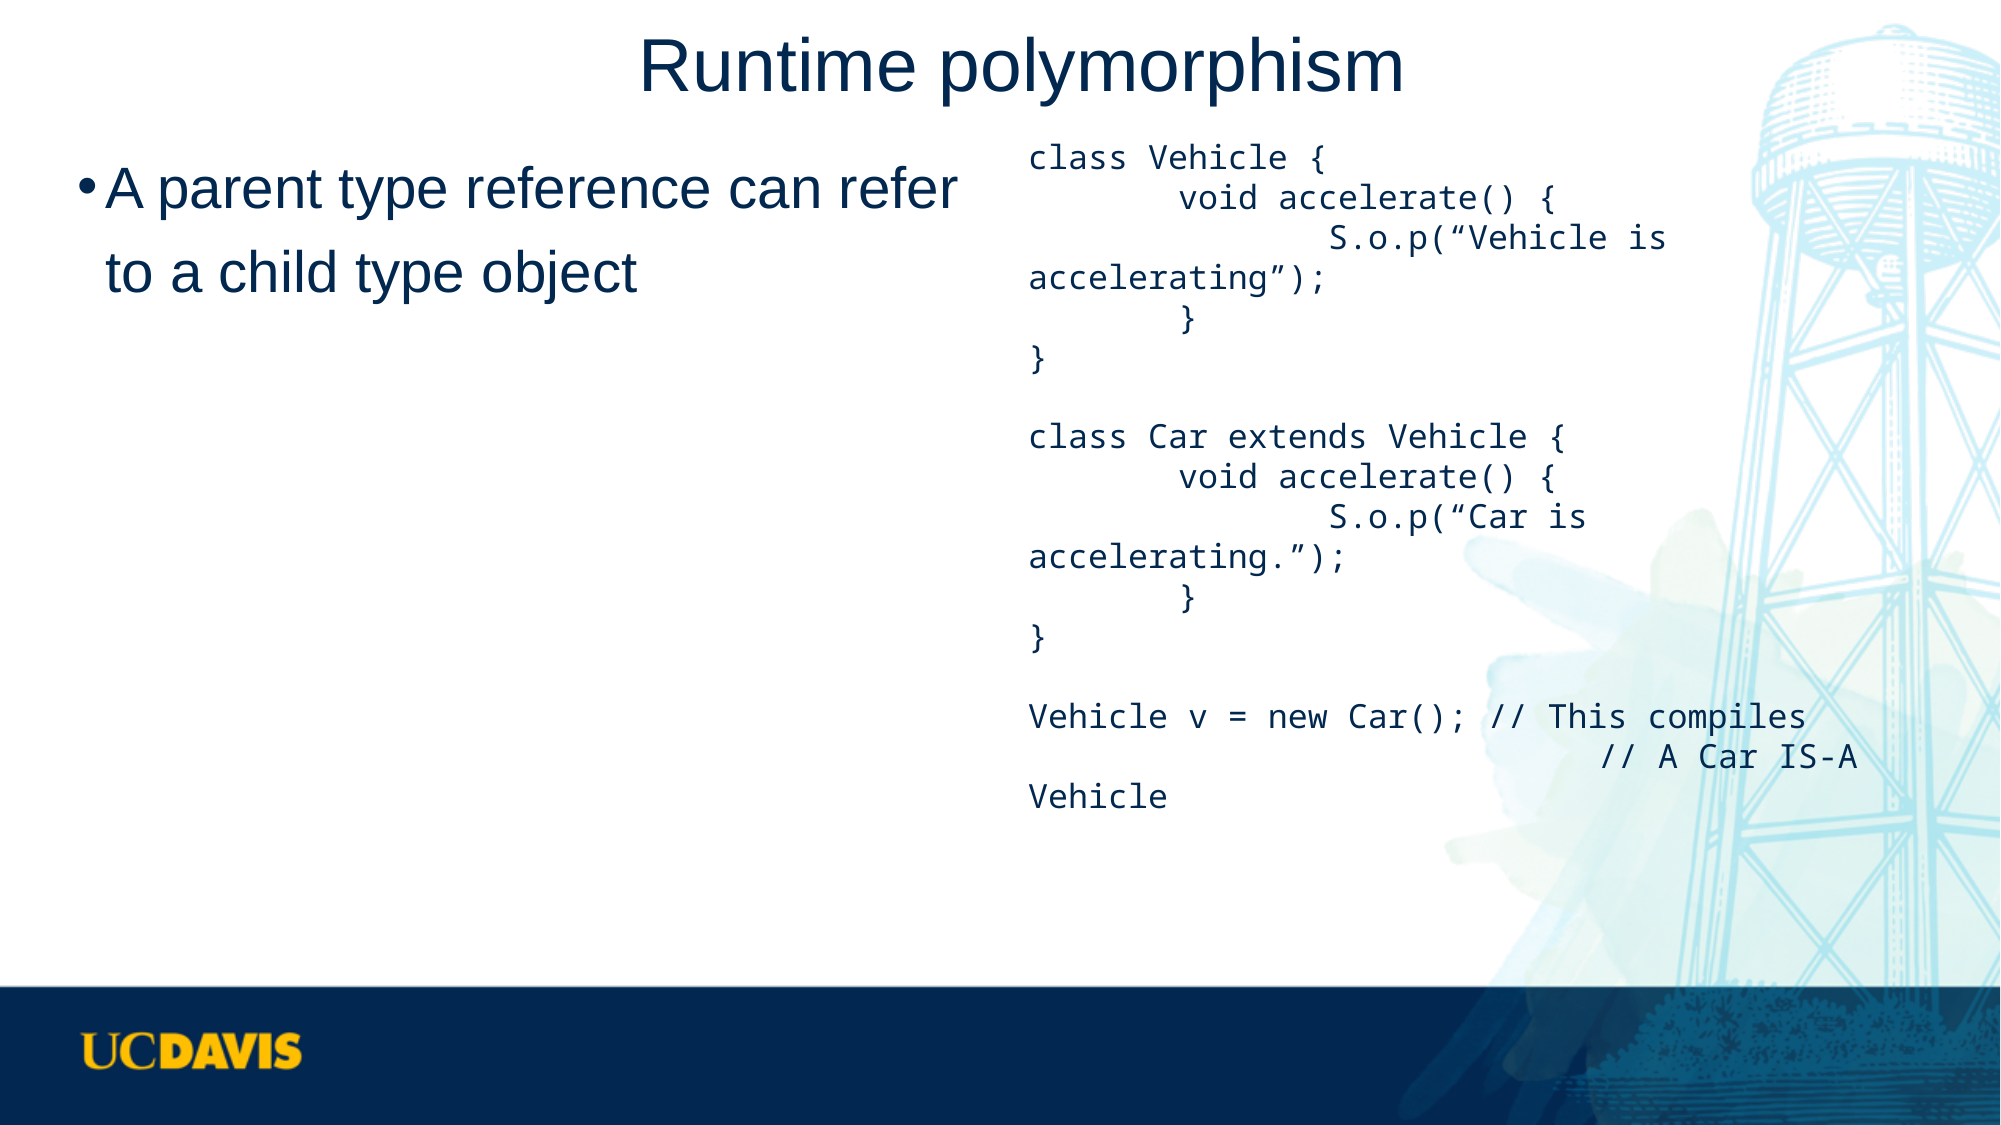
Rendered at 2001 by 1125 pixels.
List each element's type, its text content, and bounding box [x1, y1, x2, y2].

list class Vehicle { void accelerate() { S.o.p(“Vehicle is accelerating”); } } class Car extends Vehicle { void accelerate() { S.o.p(“Car is accelerating.”); } } Vehicle v = new Car(); // This compiles // A Car IS-A Vehicle [1013, 128, 1938, 957]
picture [0, 0, 2001, 1125]
title Runtime polymorphism [0, 0, 2000, 115]
list A parent type reference can refer to a child type object [62, 128, 987, 957]
